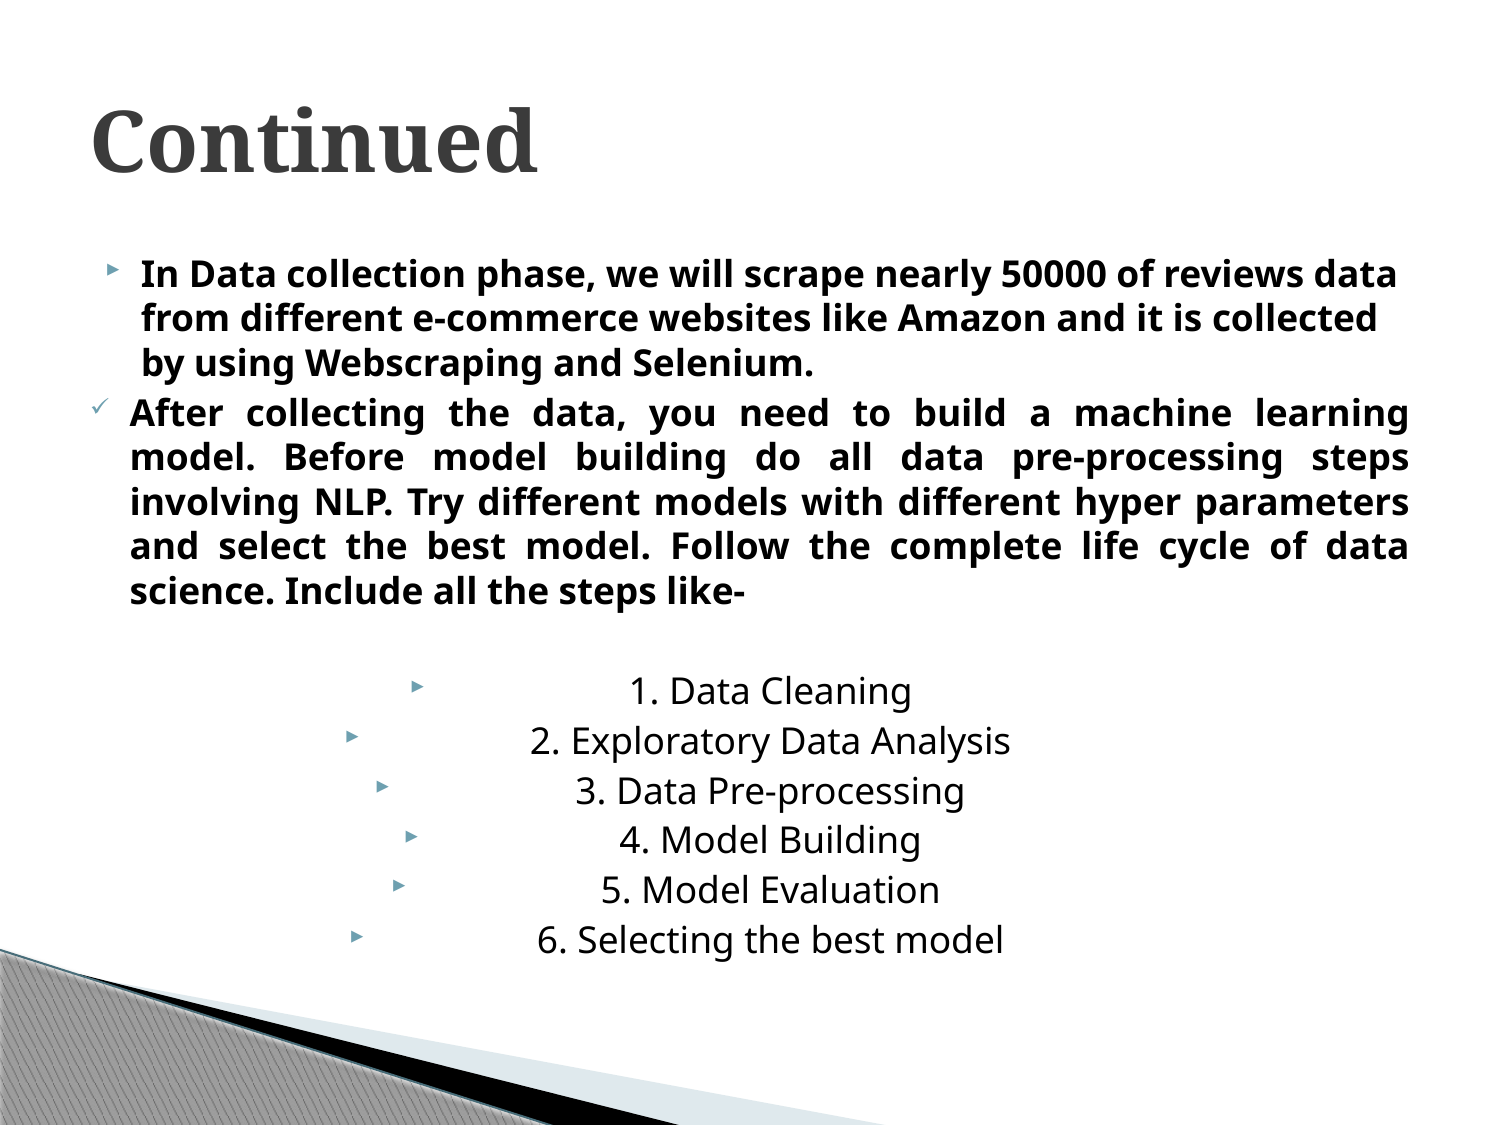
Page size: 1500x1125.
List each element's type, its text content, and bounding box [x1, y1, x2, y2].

list In Data collection phase, we will scrape nearly 50000 of reviews data from different e-commerce websites like Amazon and it is collected by using Webscraping and Selenium. After collecting the data, you need to build a machine learning model. Before model building do all data pre-processing steps involving NLP. Try different models with different hyper parameters and select the best model. Follow the complete life cycle of data science. Include all the steps like- 1. Data Cleaning 2. Exploratory Data Analysis 3. Data Pre-processing 4. Model Building 5. Model Evaluation 6. Selecting the best model [75, 243, 1425, 986]
title Continued [75, 45, 1425, 233]
